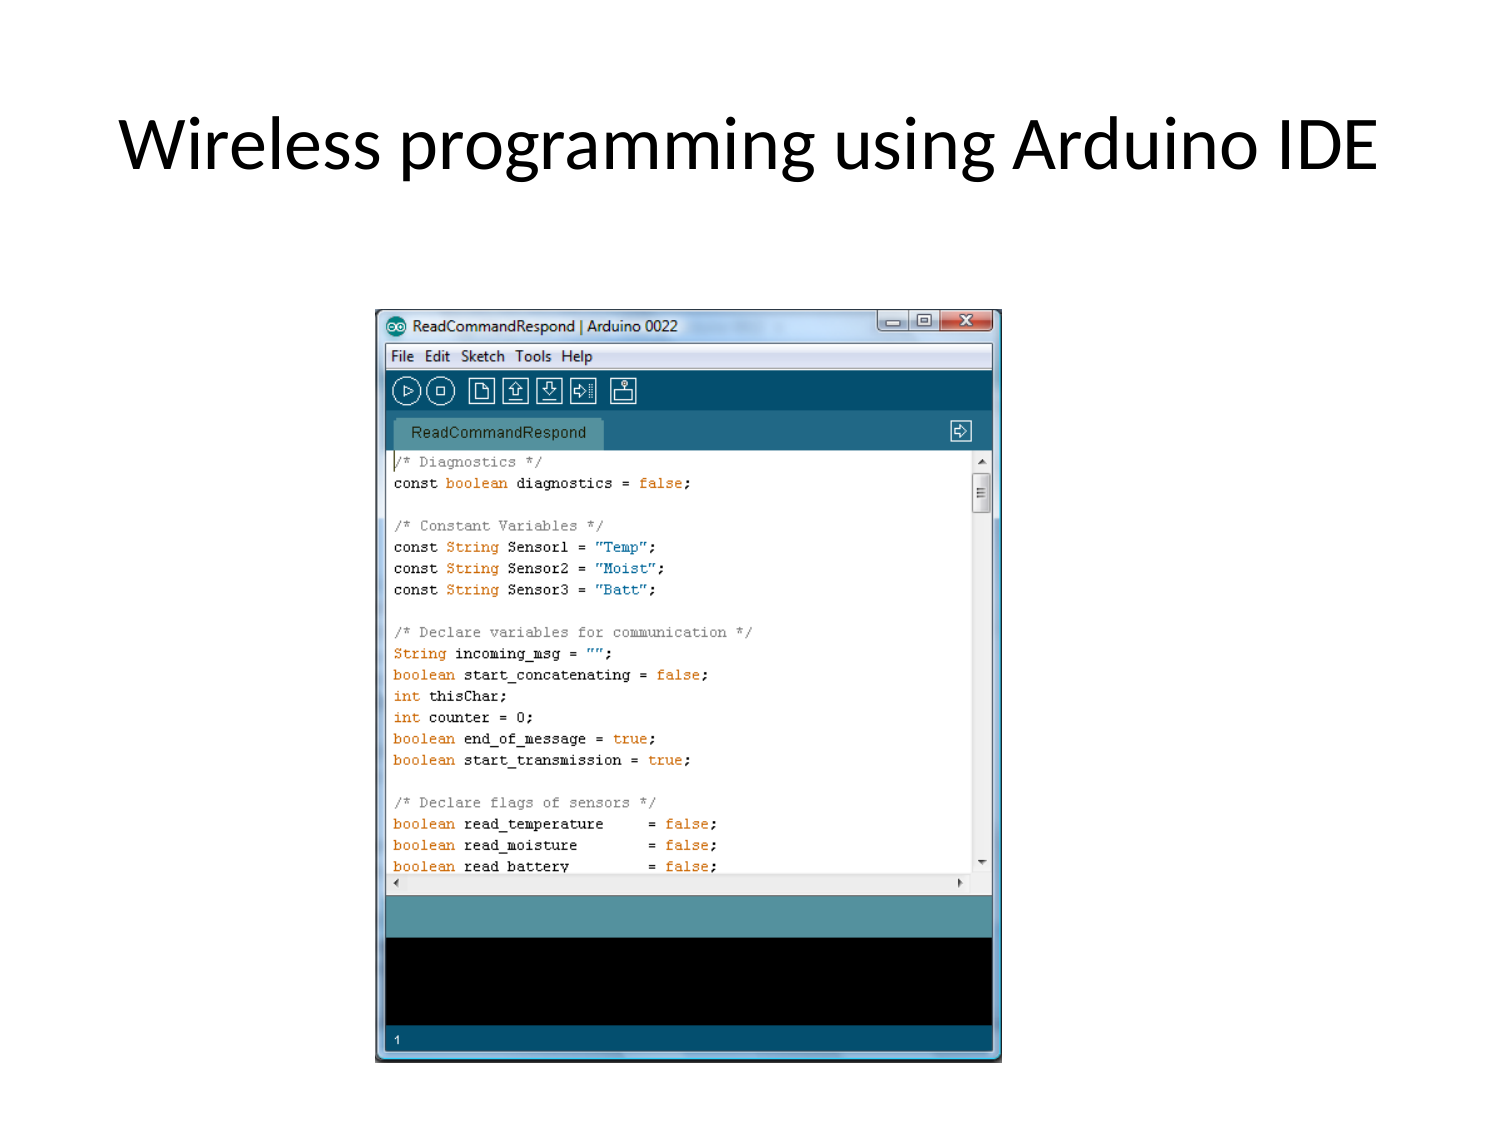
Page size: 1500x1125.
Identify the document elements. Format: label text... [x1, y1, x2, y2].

picture [374, 309, 1002, 1063]
title Wireless programming using Arduino IDE [75, 45, 1425, 233]
